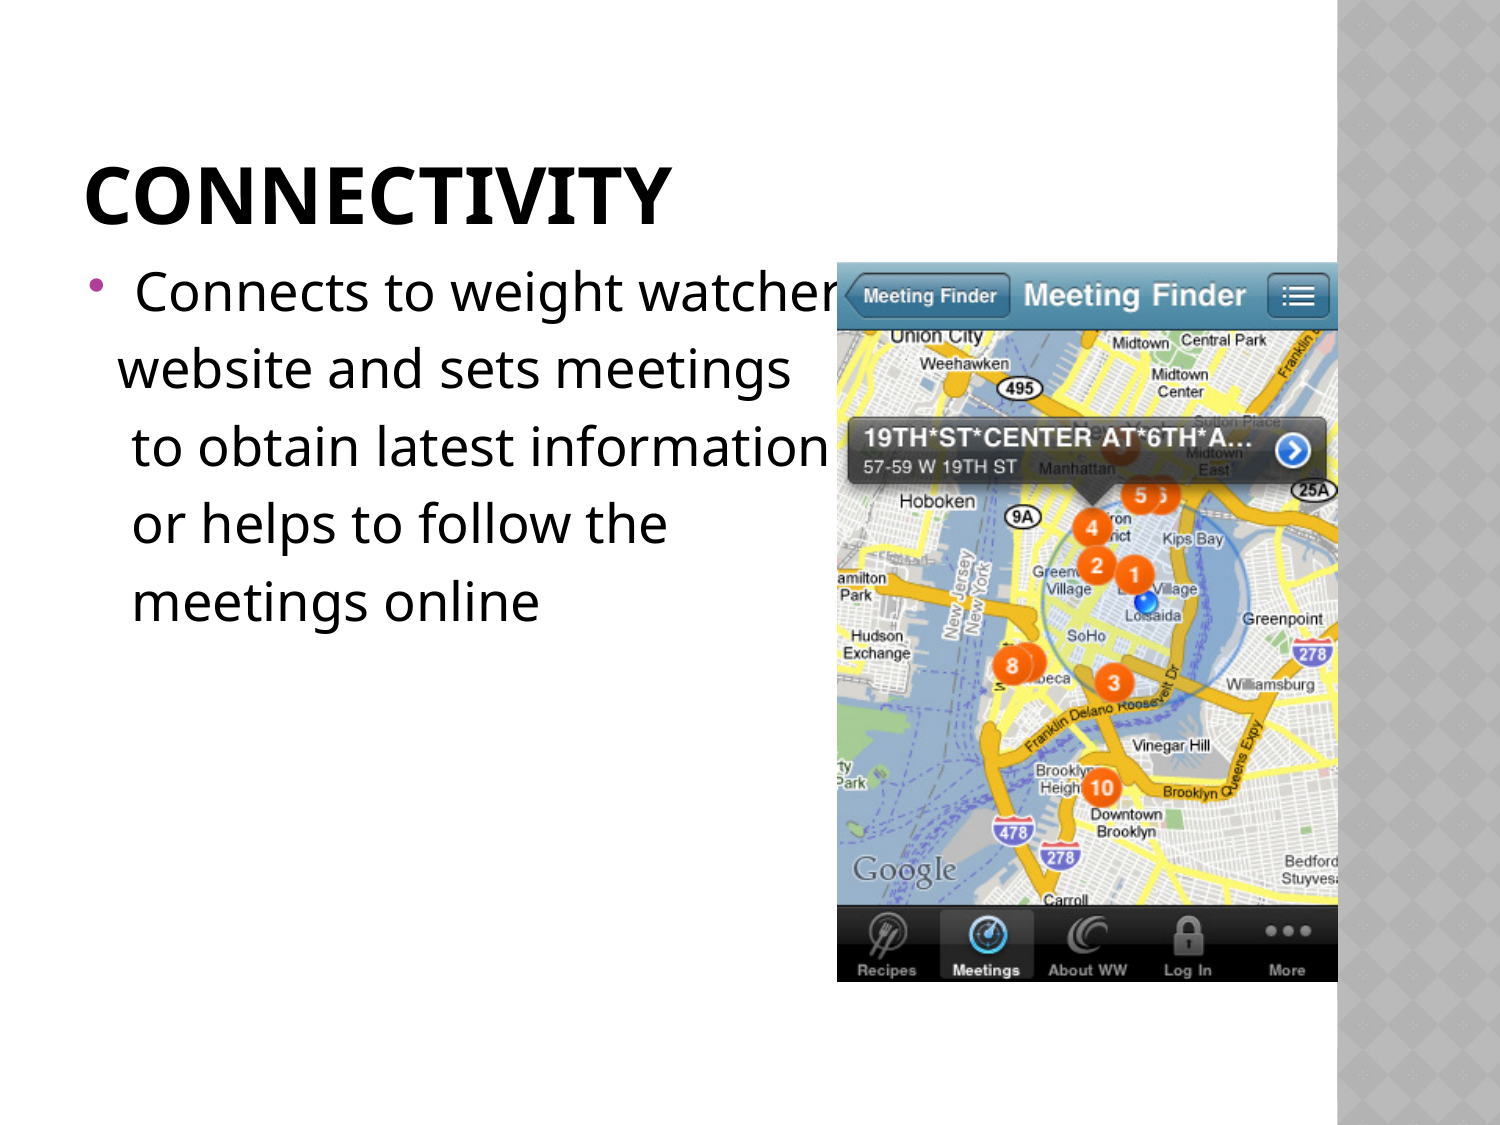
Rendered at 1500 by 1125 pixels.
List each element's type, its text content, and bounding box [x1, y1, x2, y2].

list Connects to weight watchers website and sets meetings to obtain latest information or helps to follow the meetings online [75, 249, 1263, 1059]
picture [837, 262, 1338, 982]
title Connectivity [75, 52, 1263, 240]
